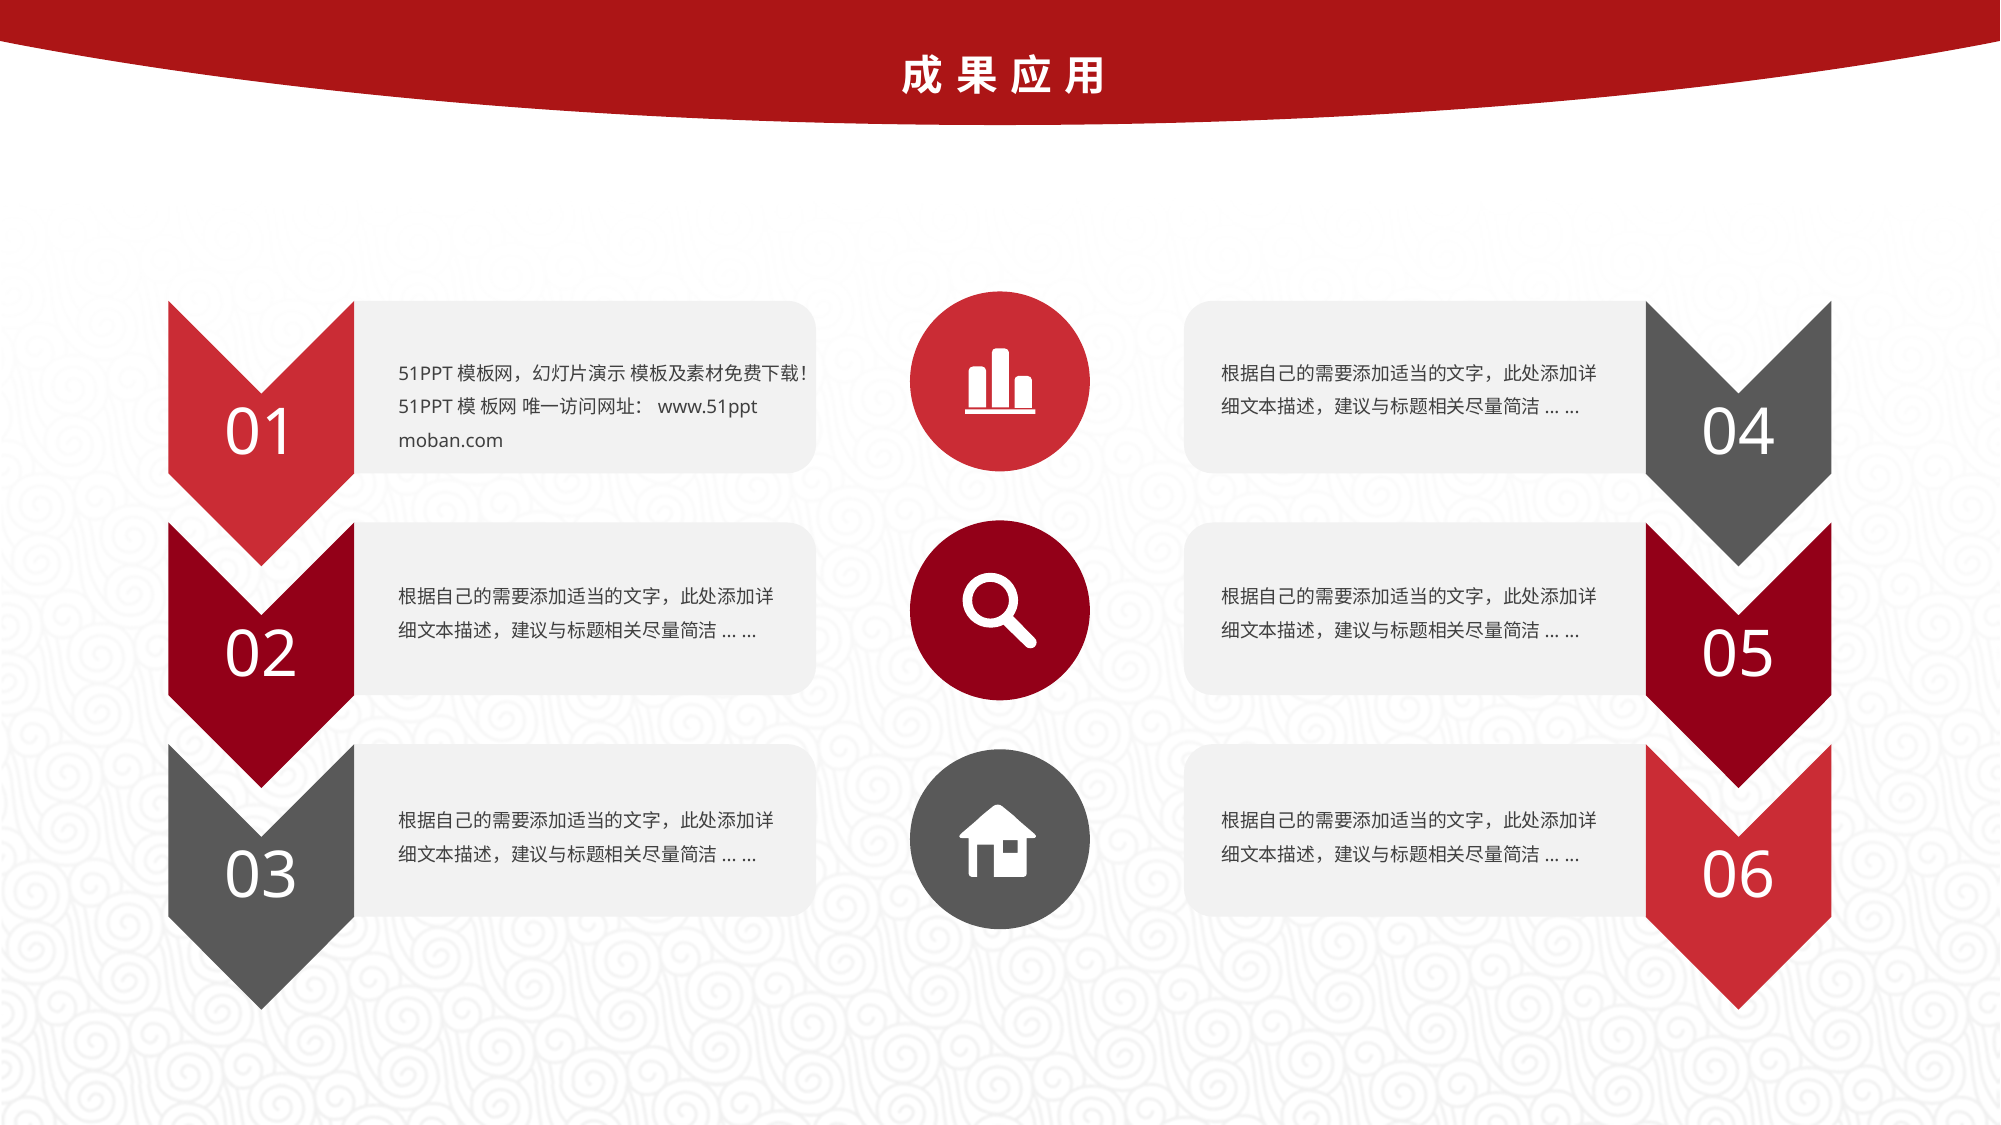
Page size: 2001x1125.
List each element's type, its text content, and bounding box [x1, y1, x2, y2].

text_box 03 [167, 741, 356, 1012]
text_box 06 [1645, 741, 1833, 1012]
text_box [959, 804, 1036, 877]
text_box [353, 521, 818, 697]
text_box 根据自己的需要添加适当的文字，此处添加详细文本描述，建议与标题相关尽量简洁... ... [1206, 789, 1622, 873]
text_box [908, 519, 1091, 702]
text_box [1182, 743, 1647, 918]
text_box [908, 290, 1091, 473]
text_box [1182, 299, 1647, 475]
text_box [1182, 521, 1647, 697]
text_box 成果应用 [824, 40, 1184, 106]
text_box 根据自己的需要添加适当的文字，此处添加详细文本描述，建议与标题相关尽量简洁... ... [383, 566, 799, 649]
text_box 根据自己的需要添加适当的文字，此处添加详细文本描述，建议与标题相关尽量简洁... ... [383, 789, 799, 873]
text_box [353, 299, 818, 475]
text_box 根据自己的需要添加适当的文字，此处添加详细文本描述，建议与标题相关尽量简洁... ... [1206, 566, 1622, 649]
text_box 05 [1646, 519, 1833, 790]
text_box 51PPT模板网，幻灯片演示 模板及素材免费下载！ 51PPT模 板网 唯一访问网址：www.51ppt moban.com [383, 342, 852, 459]
text_box 02 [167, 519, 354, 790]
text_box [965, 348, 1036, 414]
text_box 04 [1645, 298, 1833, 568]
text_box [908, 748, 1091, 931]
text_box [962, 572, 1037, 649]
text_box 01 [167, 298, 355, 568]
text_box 根据自己的需要添加适当的文字，此处添加详细文本描述，建议与标题相关尽量简洁... ... [1206, 342, 1622, 425]
text_box [353, 743, 818, 918]
